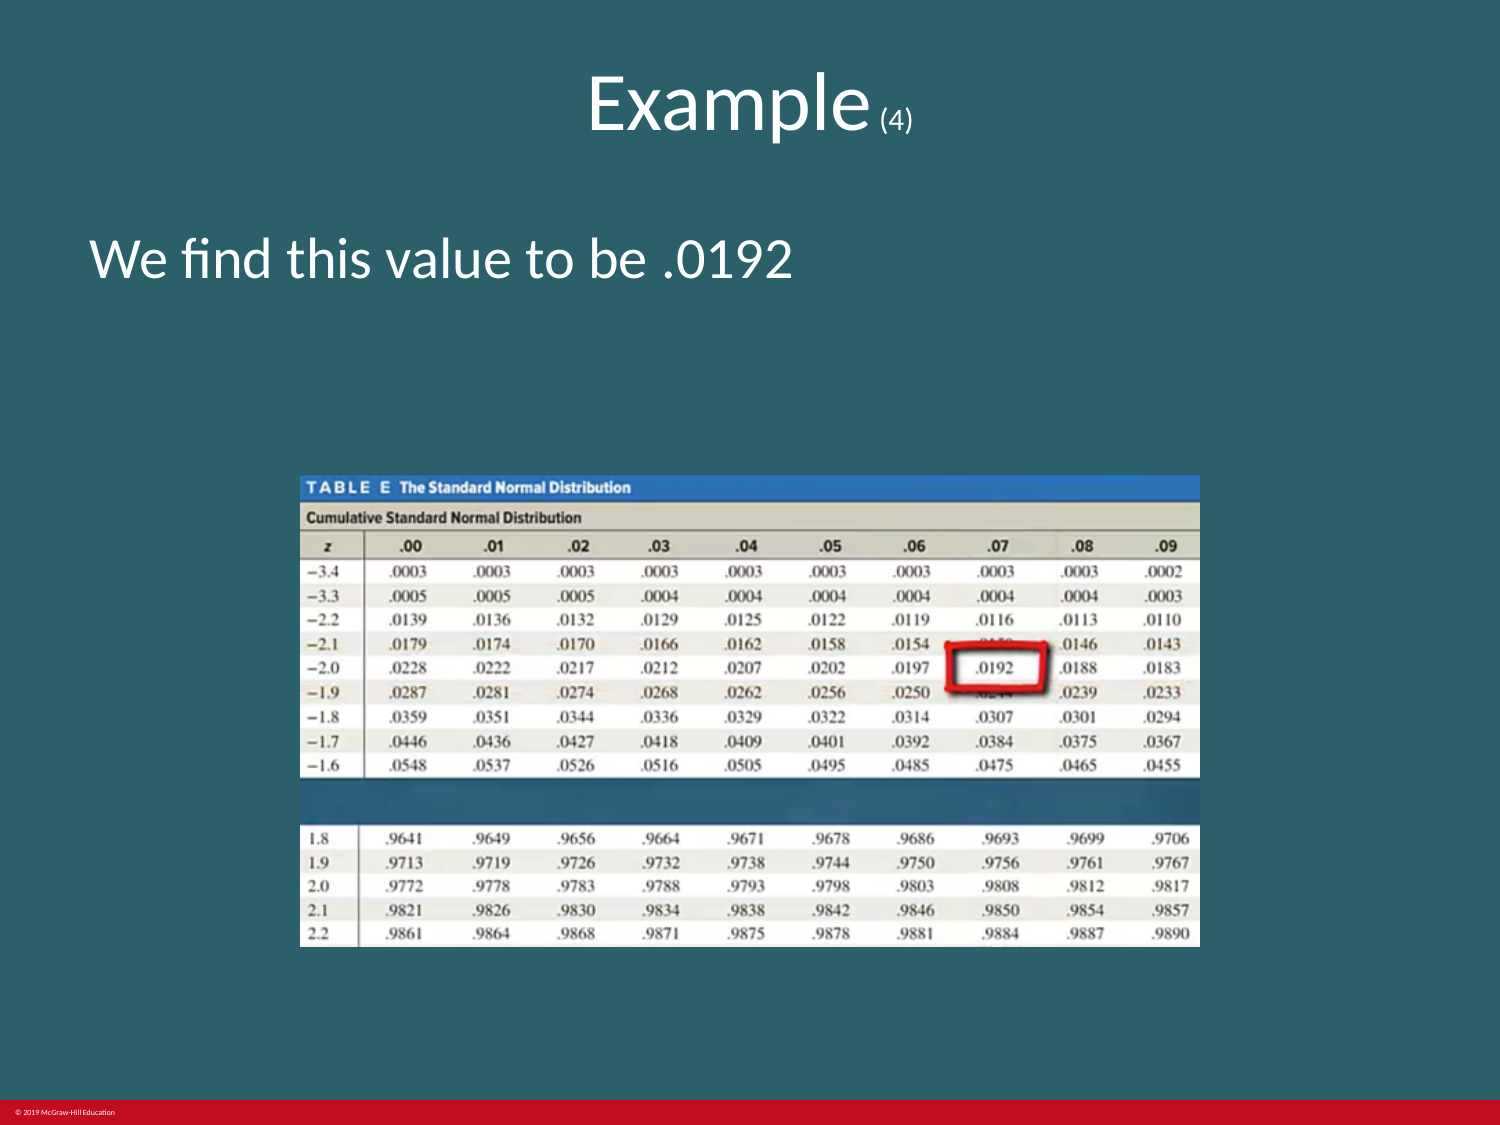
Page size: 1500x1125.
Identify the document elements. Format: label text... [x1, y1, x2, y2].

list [299, 474, 1201, 947]
list We find this value to be .0192 [75, 212, 1425, 325]
title Example (4) [0, 0, 1500, 195]
